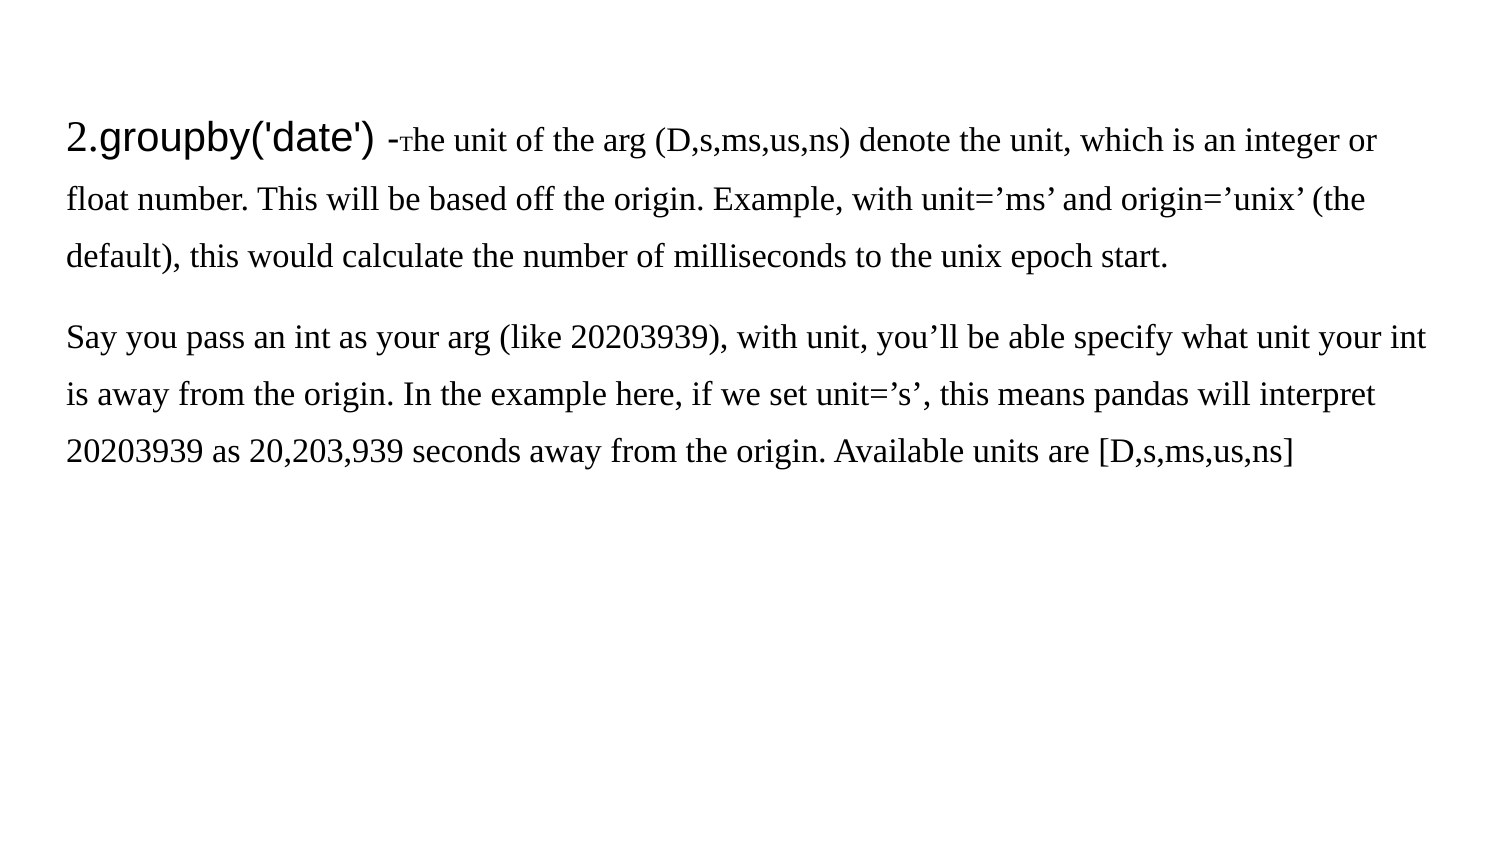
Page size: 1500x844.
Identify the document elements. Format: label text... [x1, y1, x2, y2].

list 2.groupby('date') -The unit of the arg (D,s,ms,us,ns) denote the unit, which is an integer or float number. This will be based off the origin. Example, with unit=’ms’ and origin=’unix’ (the default), this would calculate the number of milliseconds to the unix epoch start. Say you pass an int as your arg (like 20203939), with unit, you’ll be able specify what unit your int is away from the origin. In the example here, if we set unit=’s’, this means pandas will interpret 20203939 as 20,203,939 seconds away from the origin. Available units are [D,s,ms,us,ns] [51, 72, 1449, 634]
